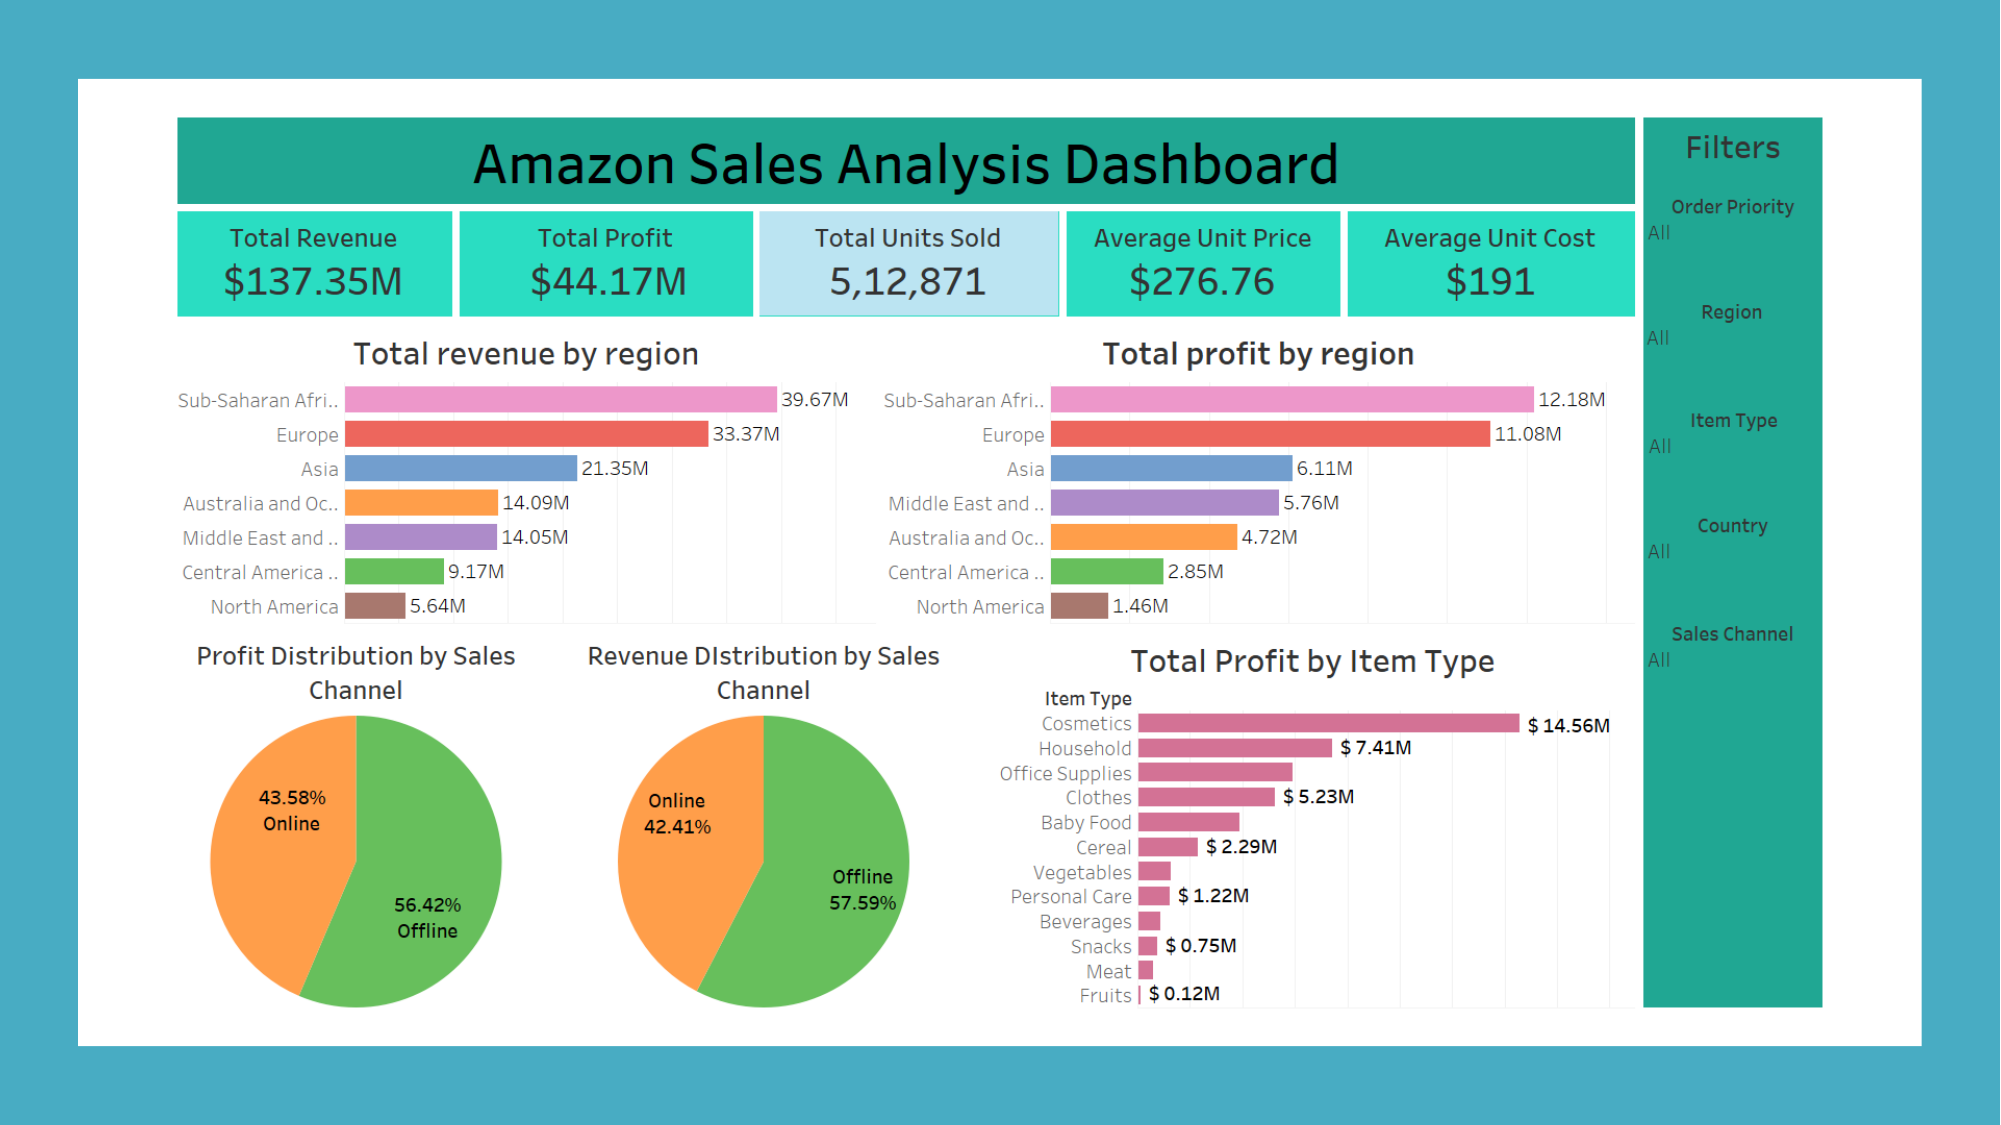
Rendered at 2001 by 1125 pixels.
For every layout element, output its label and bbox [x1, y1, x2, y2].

picture [164, 104, 1836, 1020]
text_box [76, 77, 1924, 1048]
text_box [0, 0, 2000, 1125]
